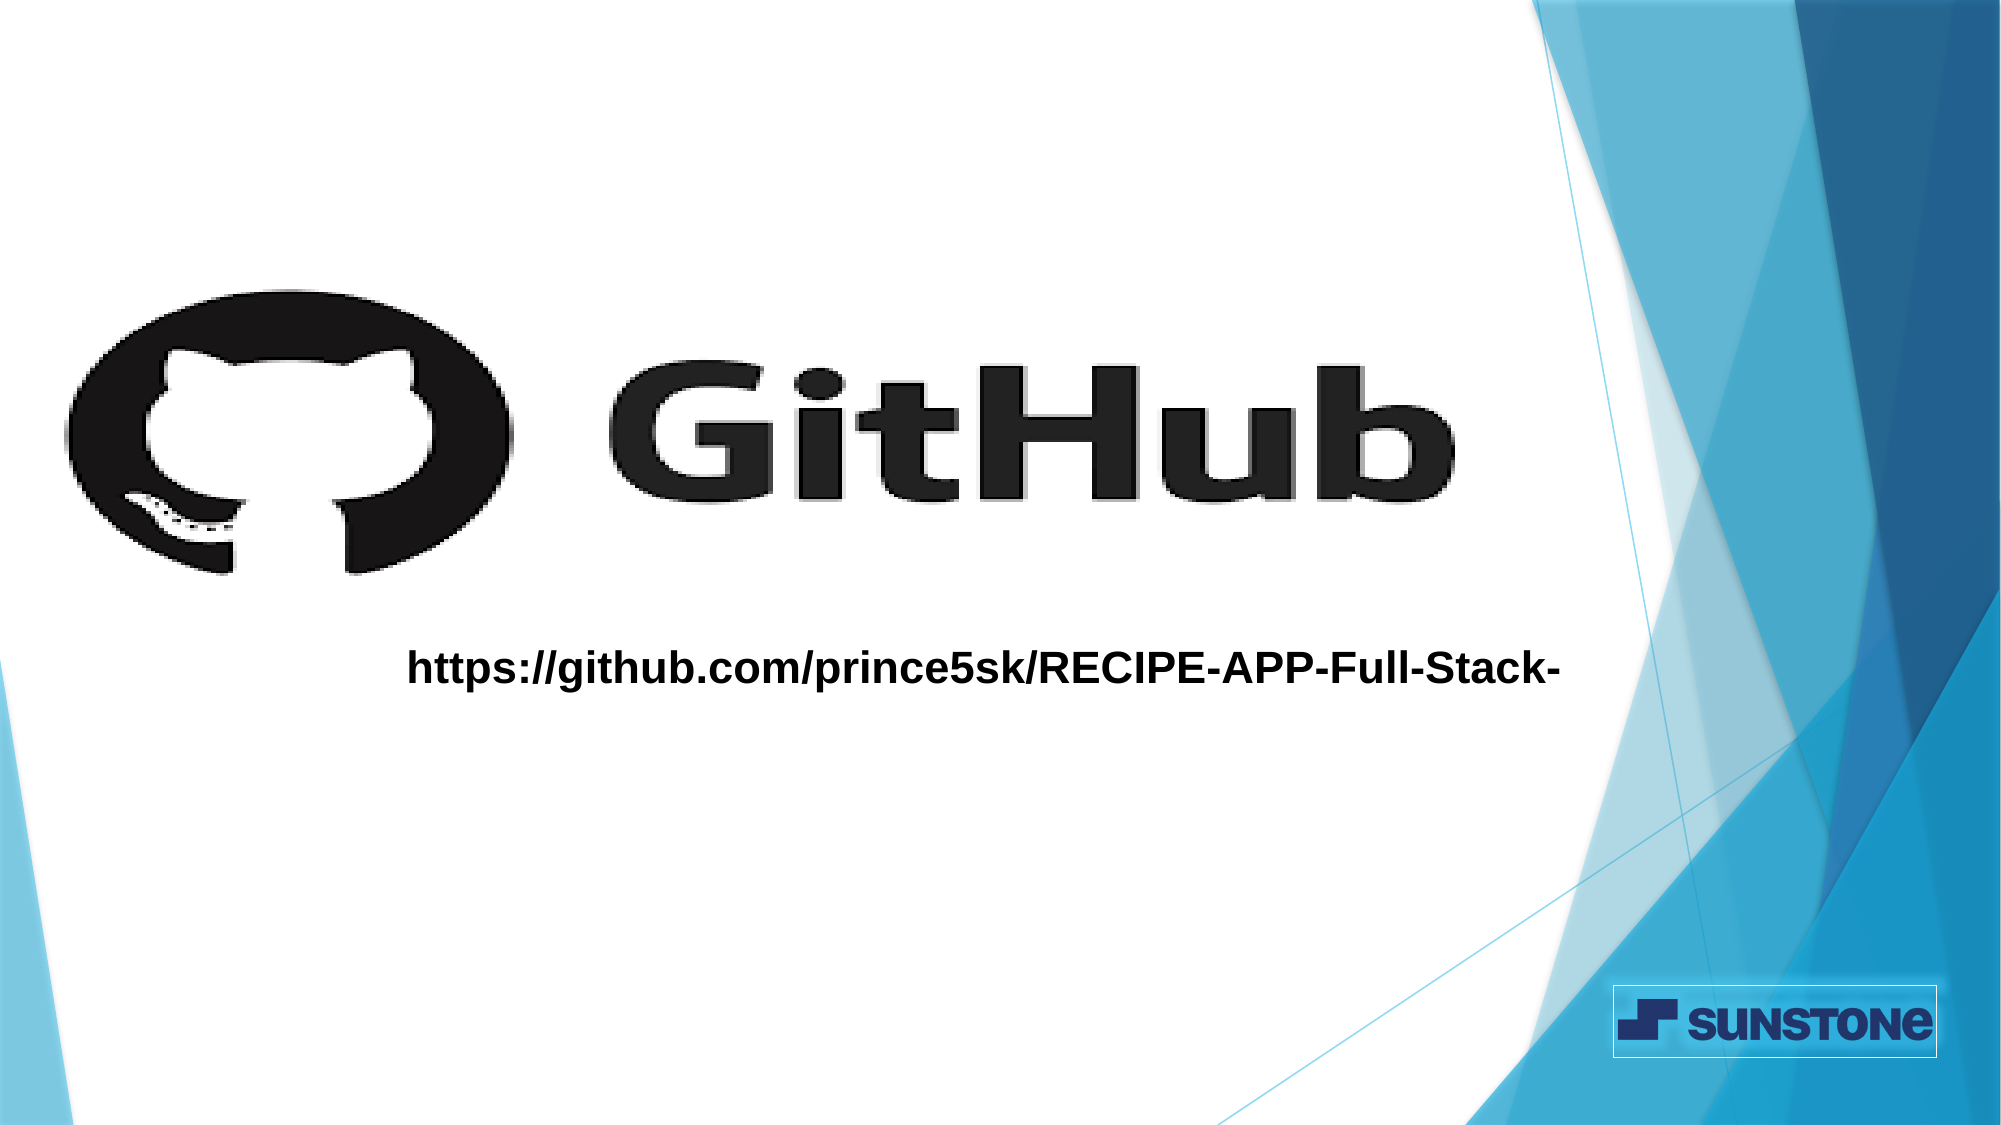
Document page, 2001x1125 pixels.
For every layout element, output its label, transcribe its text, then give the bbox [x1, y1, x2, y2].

text_box https://github.com/prince5sk/RECIPE-APP-Full-Stack- [0, 629, 1969, 924]
picture [1612, 985, 1938, 1059]
picture [0, 238, 1526, 645]
